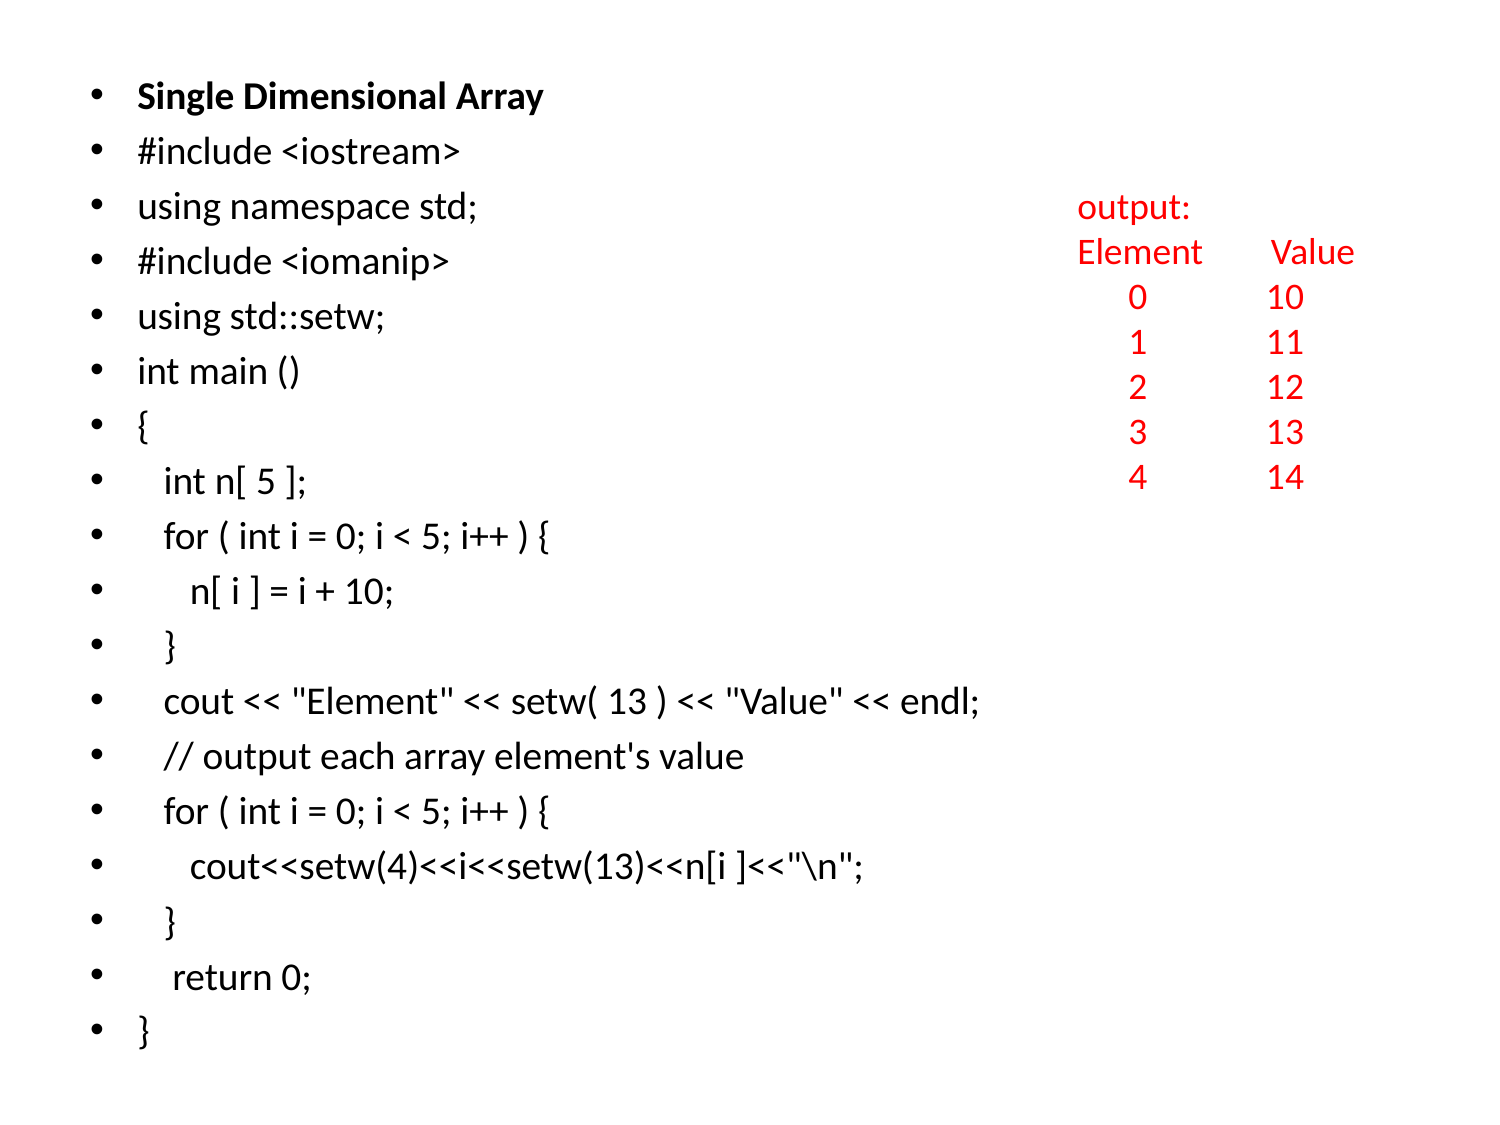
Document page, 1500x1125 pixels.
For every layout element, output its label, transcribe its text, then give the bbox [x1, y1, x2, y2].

list Single Dimensional Array #include <iostream> using namespace std; #include <iomanip> using std::setw; int main () { int n[ 5 ]; for ( int i = 0; i < 5; i++ ) { n[ i ] = i + 10; } cout << "Element" << setw( 13 ) << "Value" << endl; // output each array element's value for ( int i = 0; i < 5; i++ ) { cout<<setw(4)<<i<<setw(13)<<n[i ]<<"\n"; } return 0; } [75, 62, 1425, 1075]
text_box output: Element Value 0 10 1 11 2 12 3 13 4 14 [1062, 174, 1500, 550]
